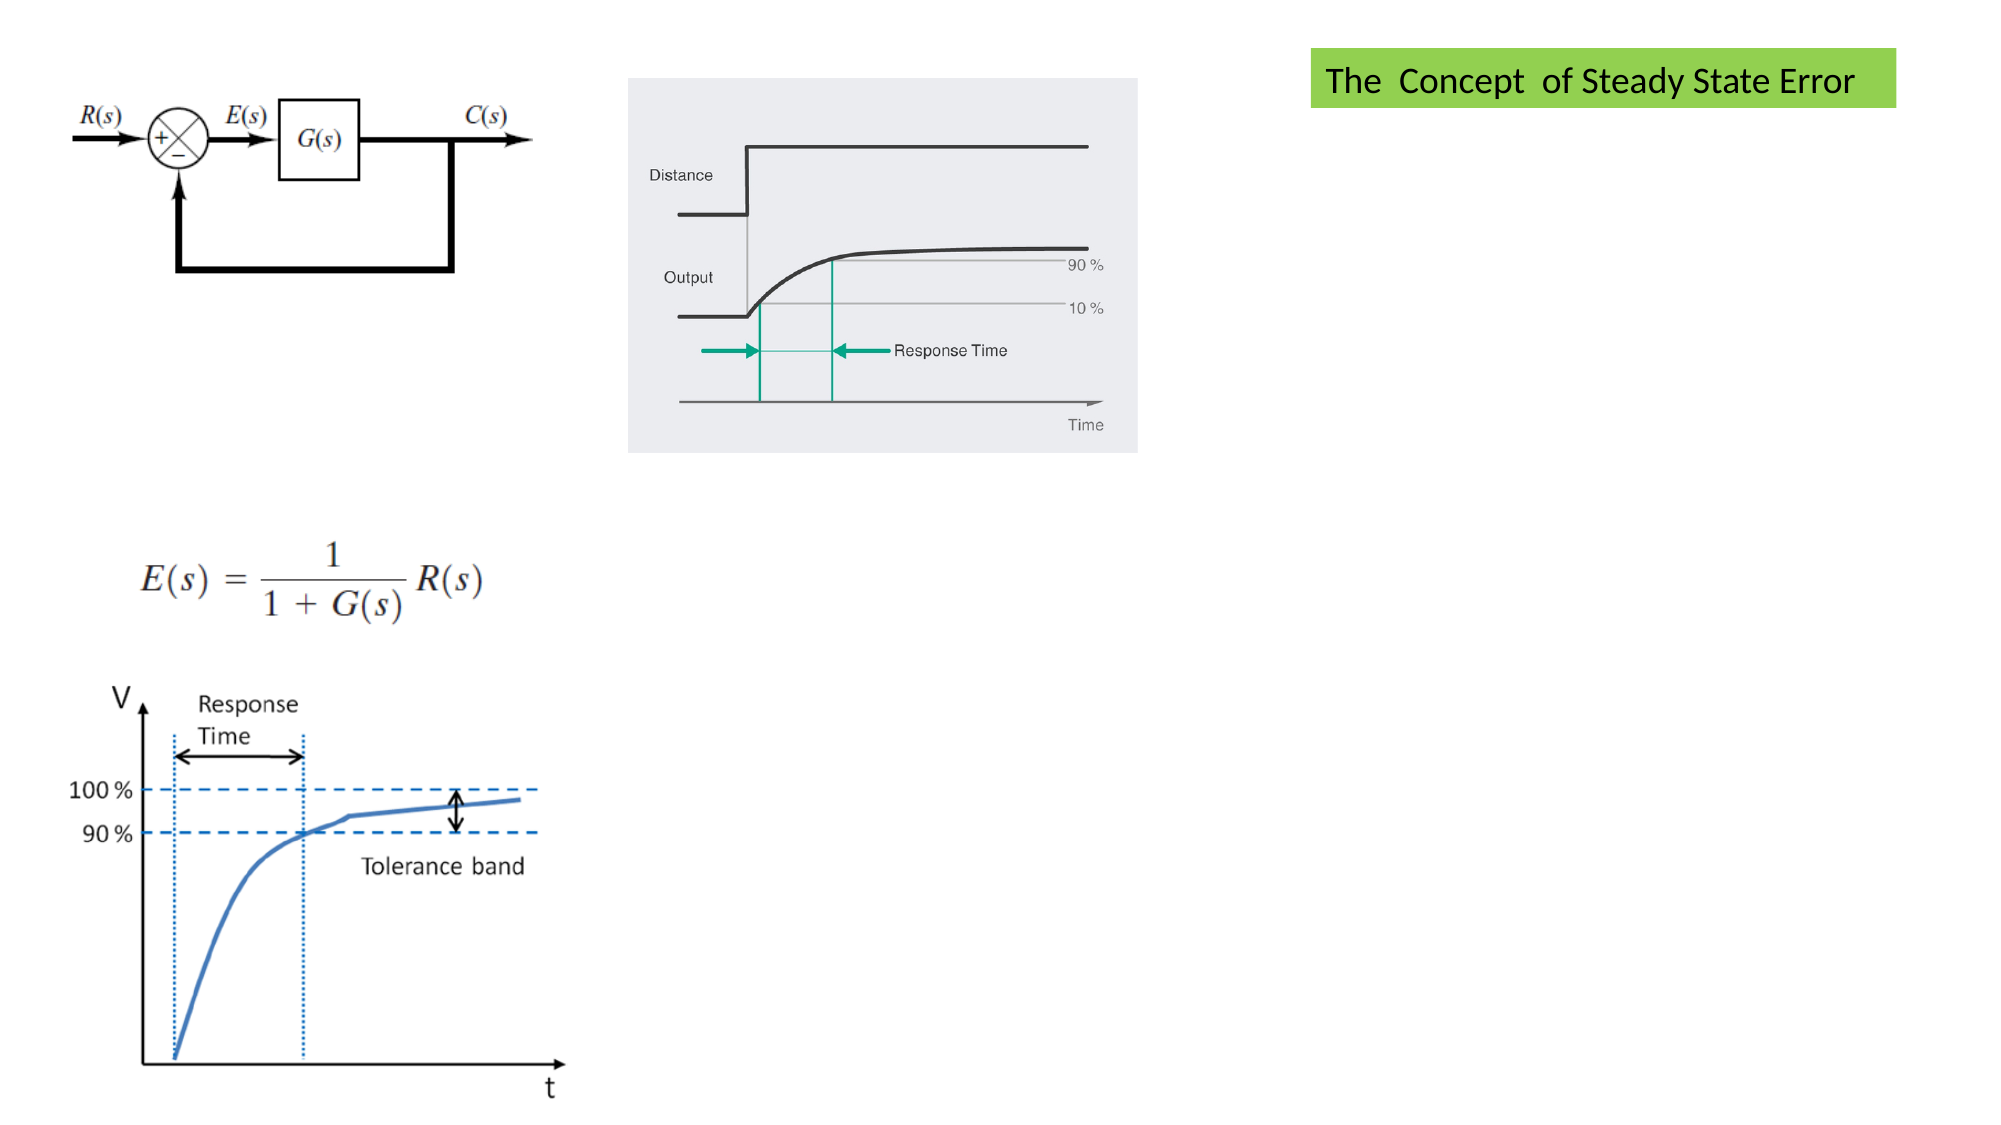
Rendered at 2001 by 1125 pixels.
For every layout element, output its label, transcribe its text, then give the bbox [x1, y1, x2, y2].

text_box The Concept of Steady State Error [1310, 48, 1897, 108]
picture [125, 529, 490, 634]
picture [627, 78, 1138, 453]
picture [59, 85, 533, 290]
picture [69, 685, 568, 1100]
